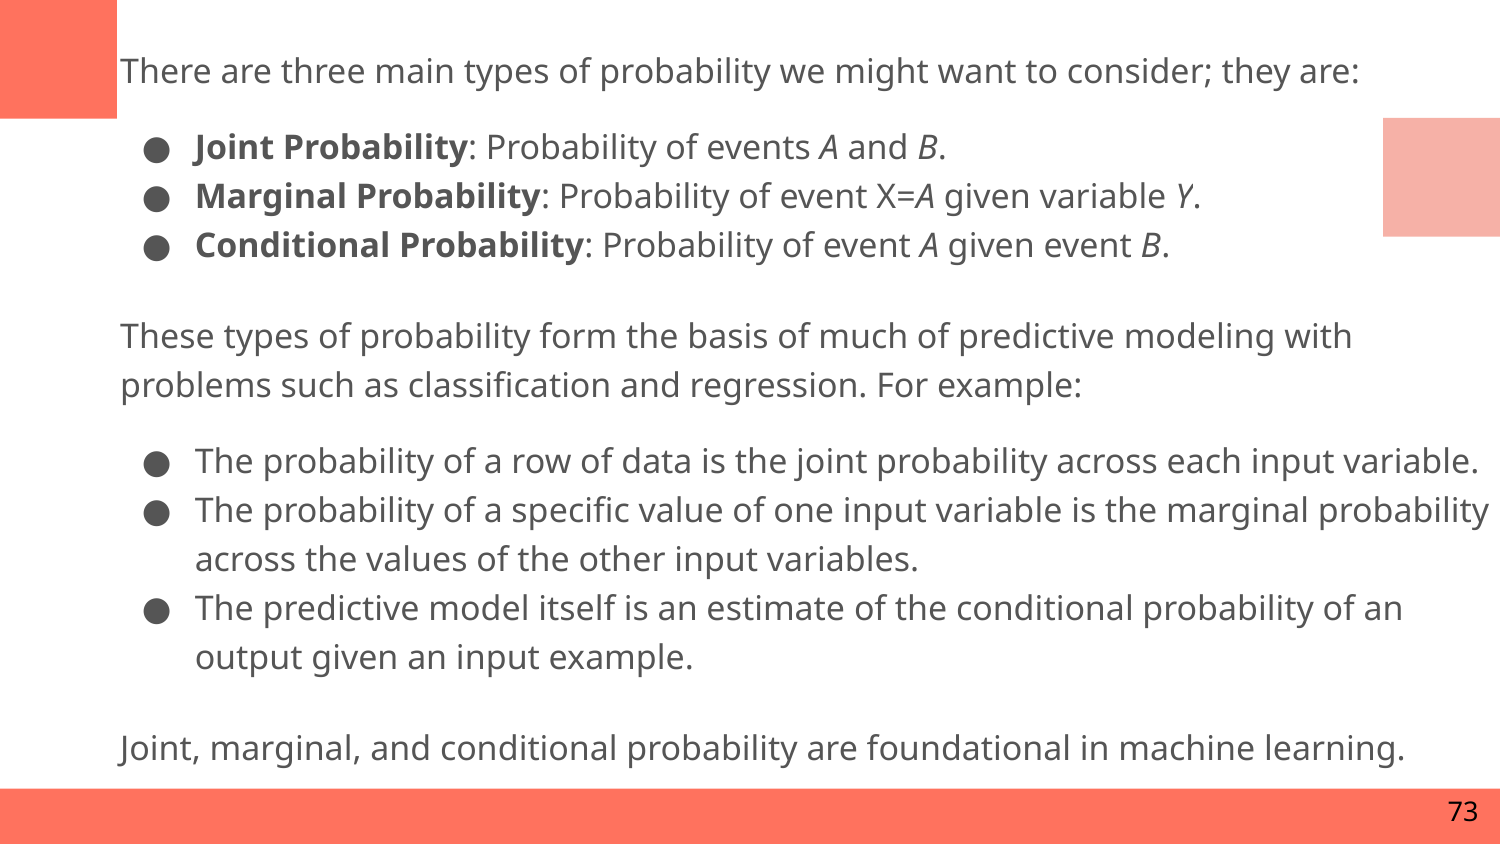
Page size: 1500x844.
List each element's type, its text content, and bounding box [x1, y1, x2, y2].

slide_number 73 [1403, 779, 1494, 844]
list There are three main types of probability we might want to consider; they are: Joint Probability: Probability of events A and B. Marginal Probability: Probability of event X=A given variable Y. Conditional Probability: Probability of event A given event B. These types of probability form the basis of much of predictive modeling with problems such as classification and regression. For example: The probability of a row of data is the joint probability across each input variable. The probability of a specific value of one input variable is the marginal probability across the values of the other input variables. The predictive model itself is an estimate of the conditional probability of an output given an input example. Joint, marginal, and conditional probability are foundational in machine learning. [105, 26, 1500, 824]
